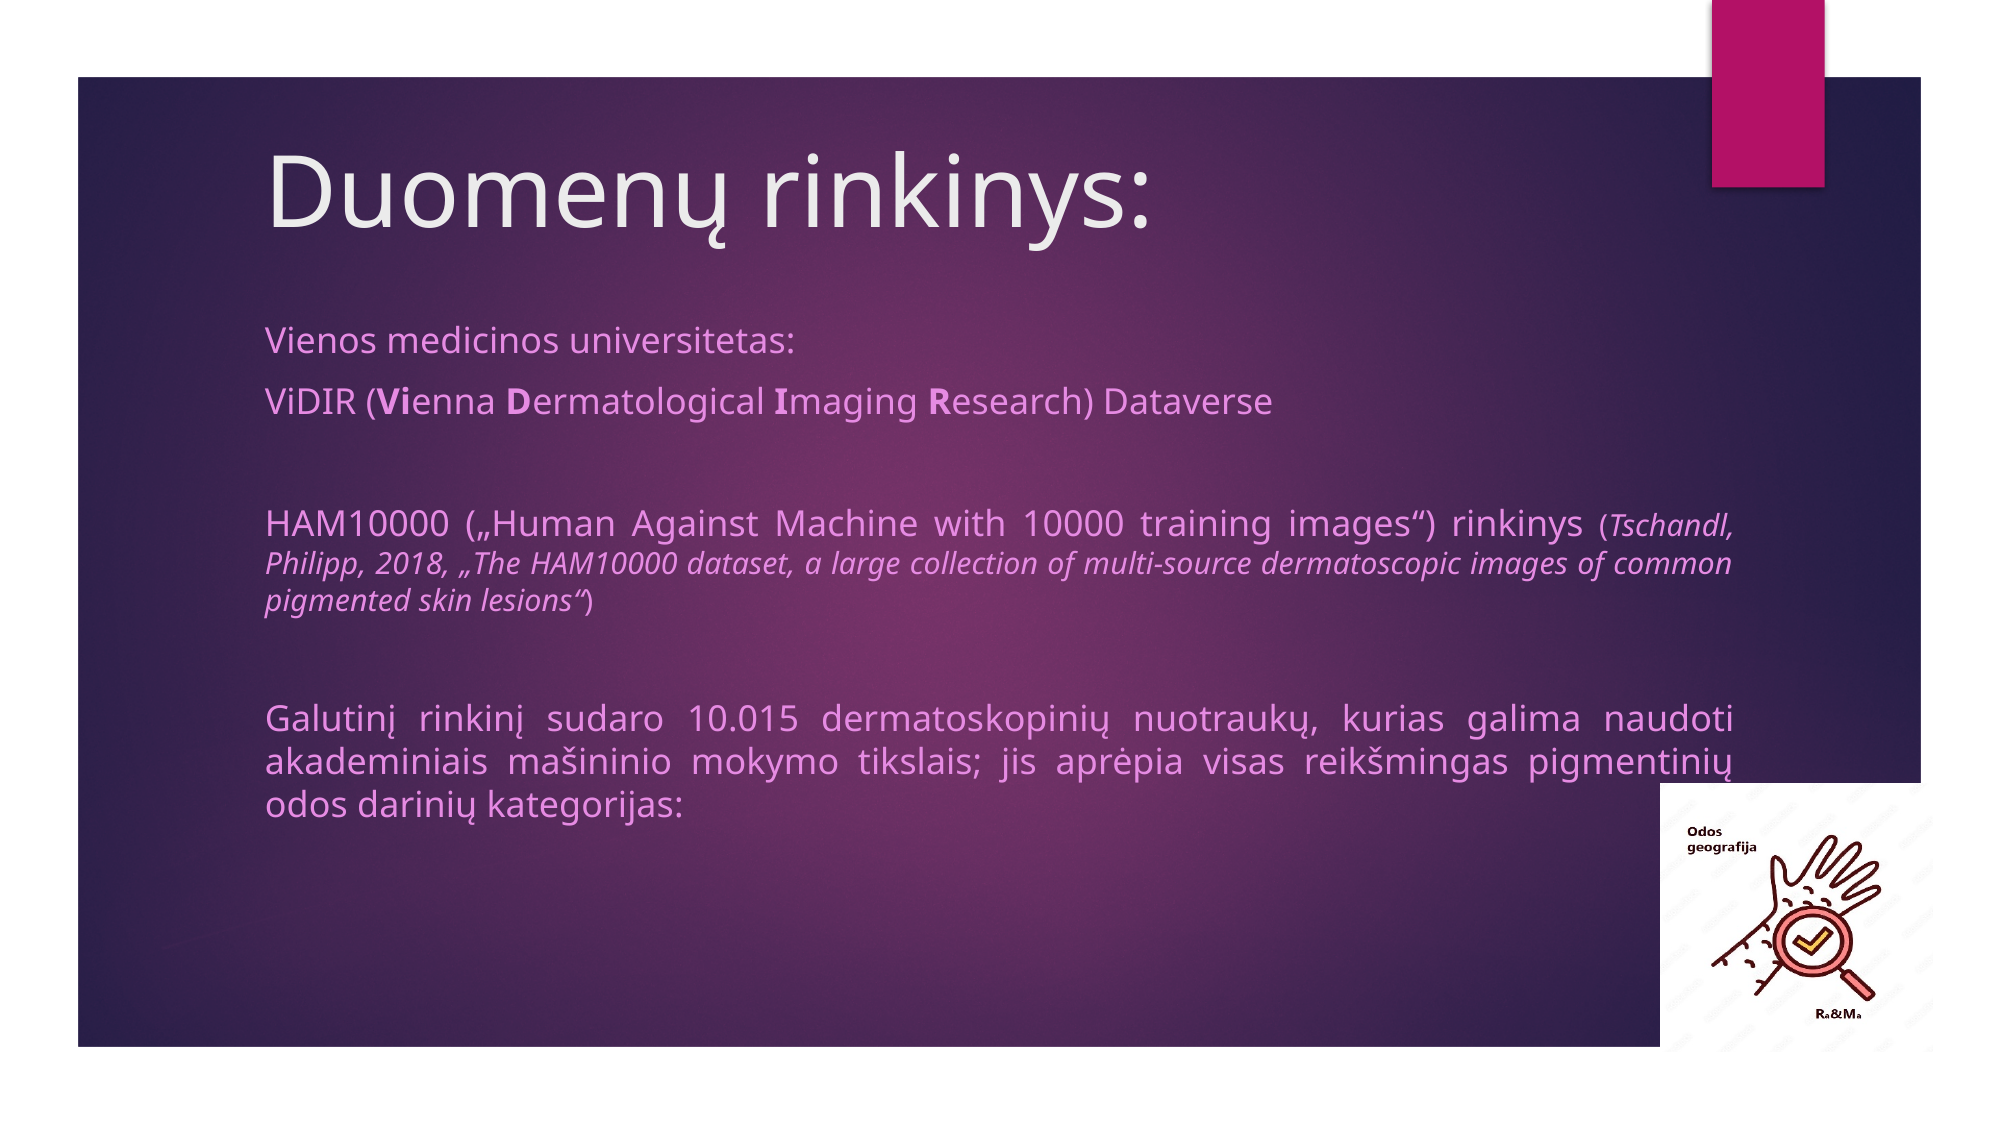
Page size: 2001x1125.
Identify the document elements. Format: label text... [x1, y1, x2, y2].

title Duomenų rinkinys: [249, 80, 1750, 255]
subtitle Vienos medicinos universitetas: ViDIR (Vienna Dermatological Imaging Research) Dataverse HAM10000 („Human Against Machine with 10000 training images“) rinkinys (Tschandl, Philipp, 2018, „The HAM10000 dataset, a large collection of multi-source dermatoscopic images of common pigmented skin lesions“) Galutinį rinkinį sudaro 10.015 dermatoskopinių nuotraukų, kurias galima naudoti akademiniais mašininio mokymo tikslais; jis aprėpia visas reikšmingas pigmentinių odos darinių kategorijas: [249, 310, 1750, 835]
picture [1659, 783, 1933, 1052]
